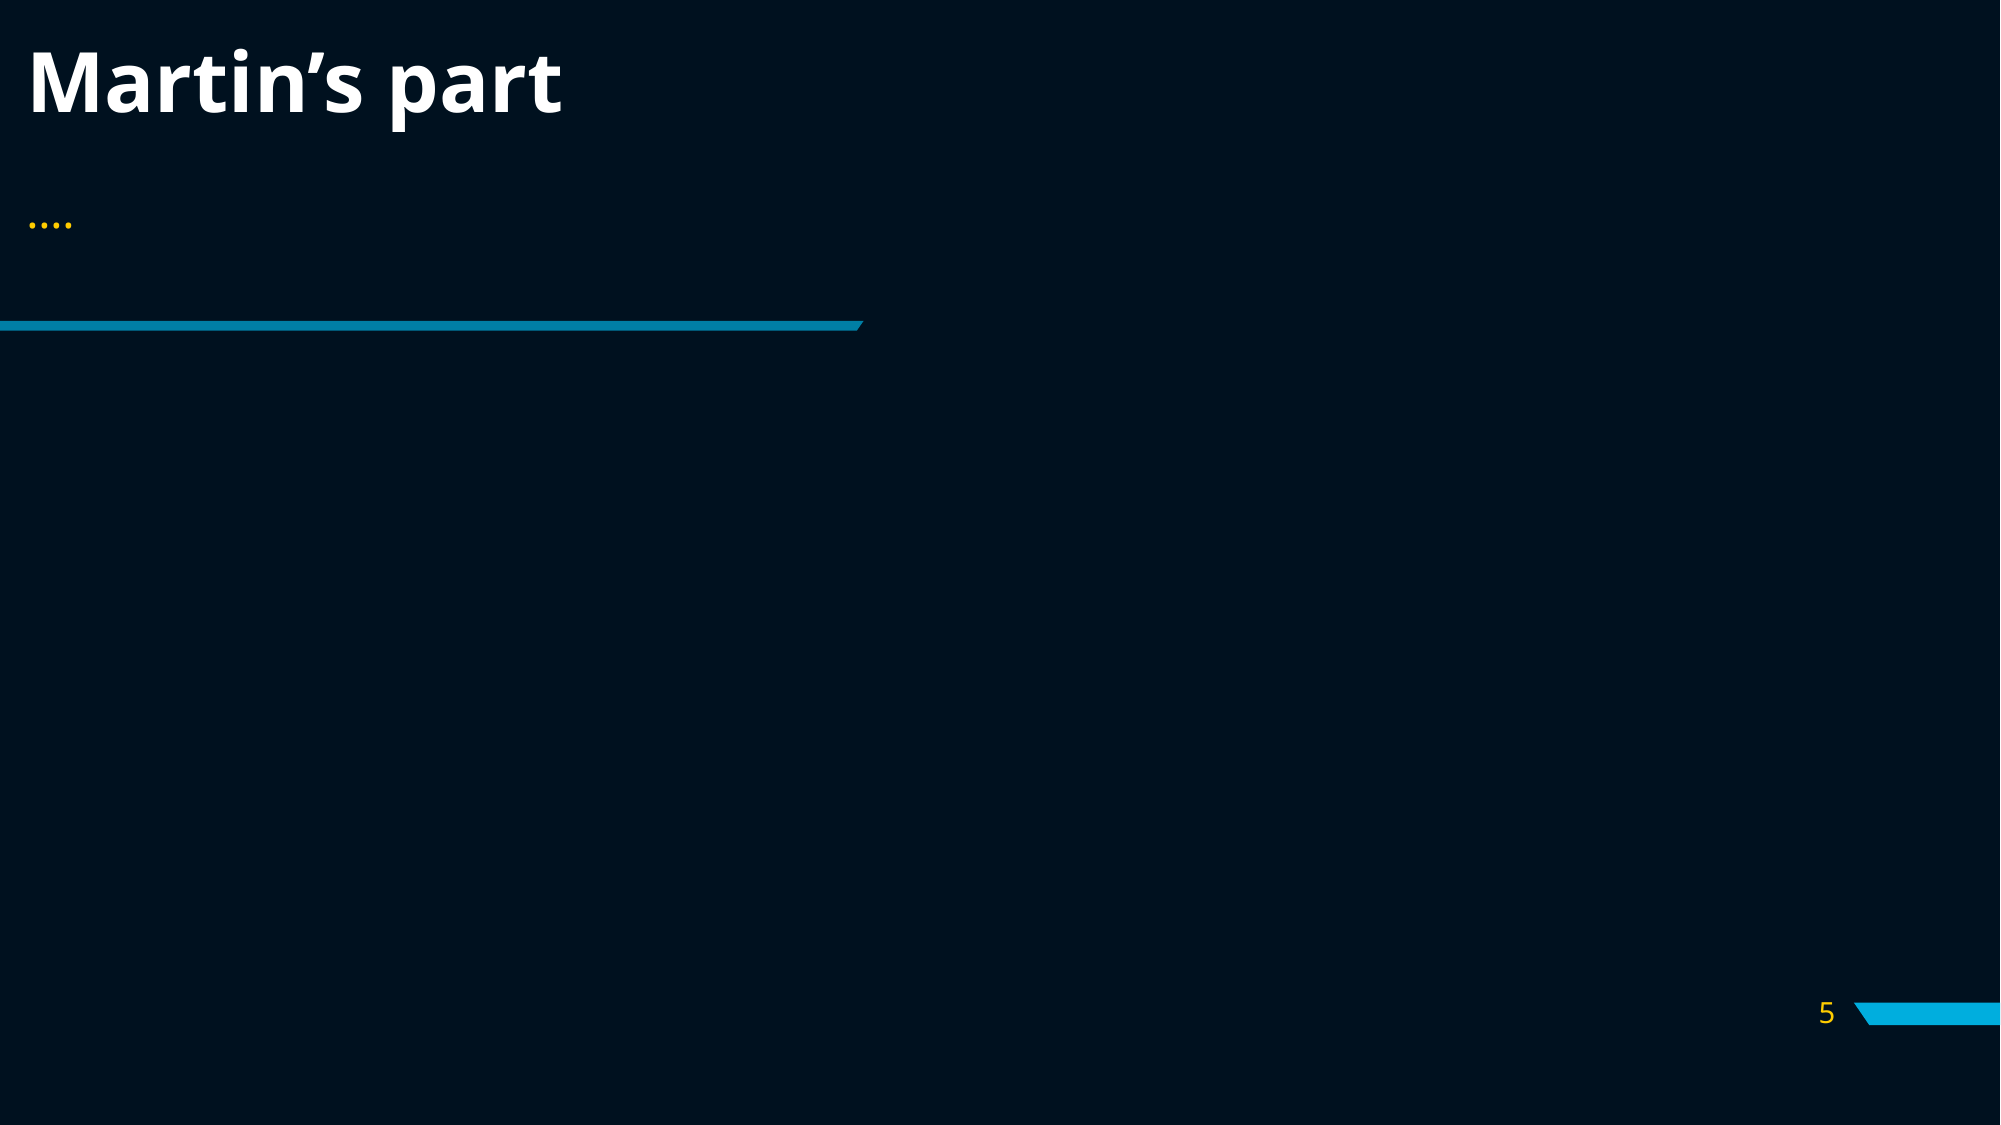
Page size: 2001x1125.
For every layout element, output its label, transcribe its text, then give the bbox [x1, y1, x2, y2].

slide_number 5 [1760, 984, 1851, 1045]
list …. [11, 181, 737, 305]
title Martin’s part [11, 21, 841, 150]
